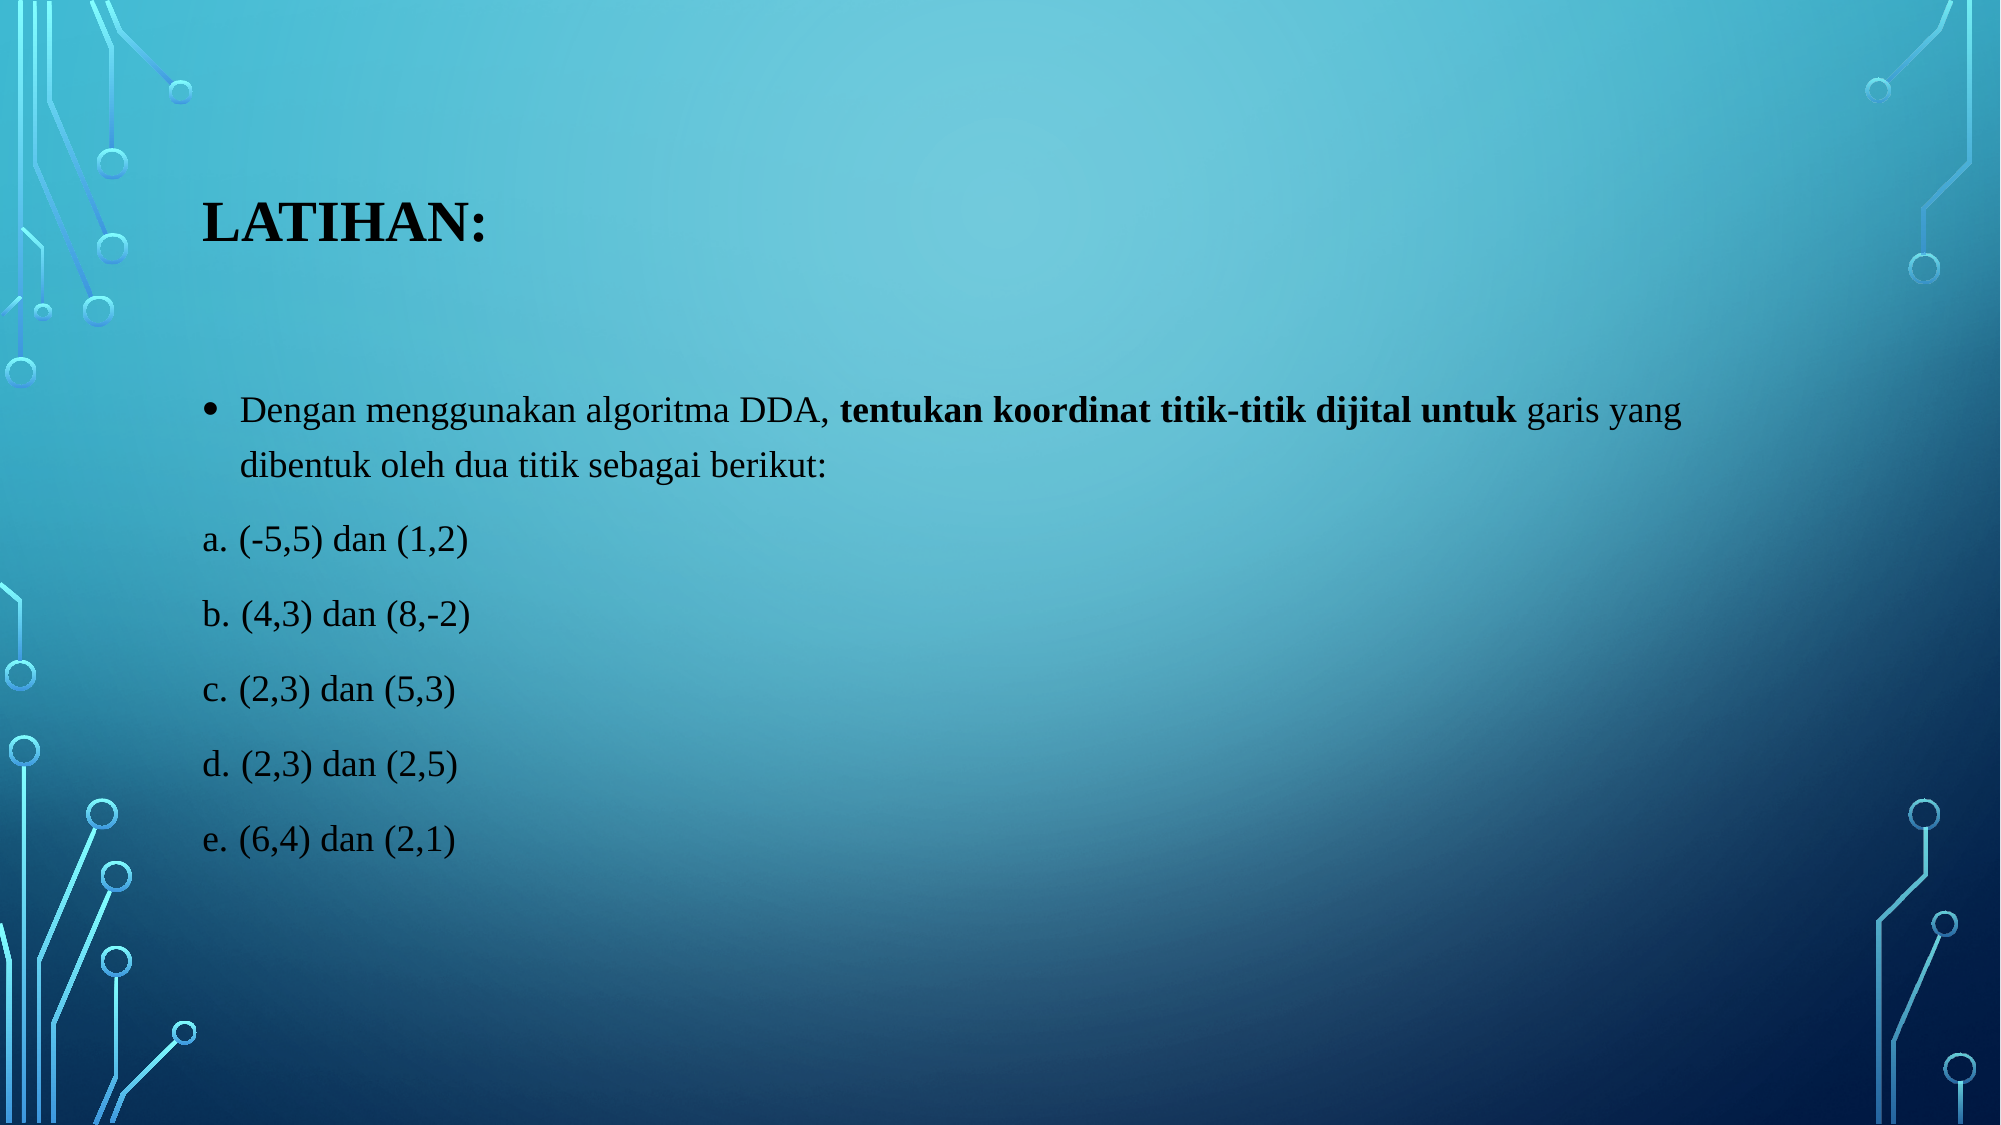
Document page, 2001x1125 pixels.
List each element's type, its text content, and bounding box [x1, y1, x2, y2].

title Latihan: [187, 101, 1813, 344]
list Dengan menggunakan algoritma DDA, tentukan koordinat titik-titik dijital untuk garis yang dibentuk oleh dua titik sebagai berikut: a. (-5,5) dan (1,2) b. (4,3) dan (8,-2) c. (2,3) dan (5,3) d. (2,3) dan (2,5) e. (6,4) dan (2,1) [187, 369, 1813, 950]
